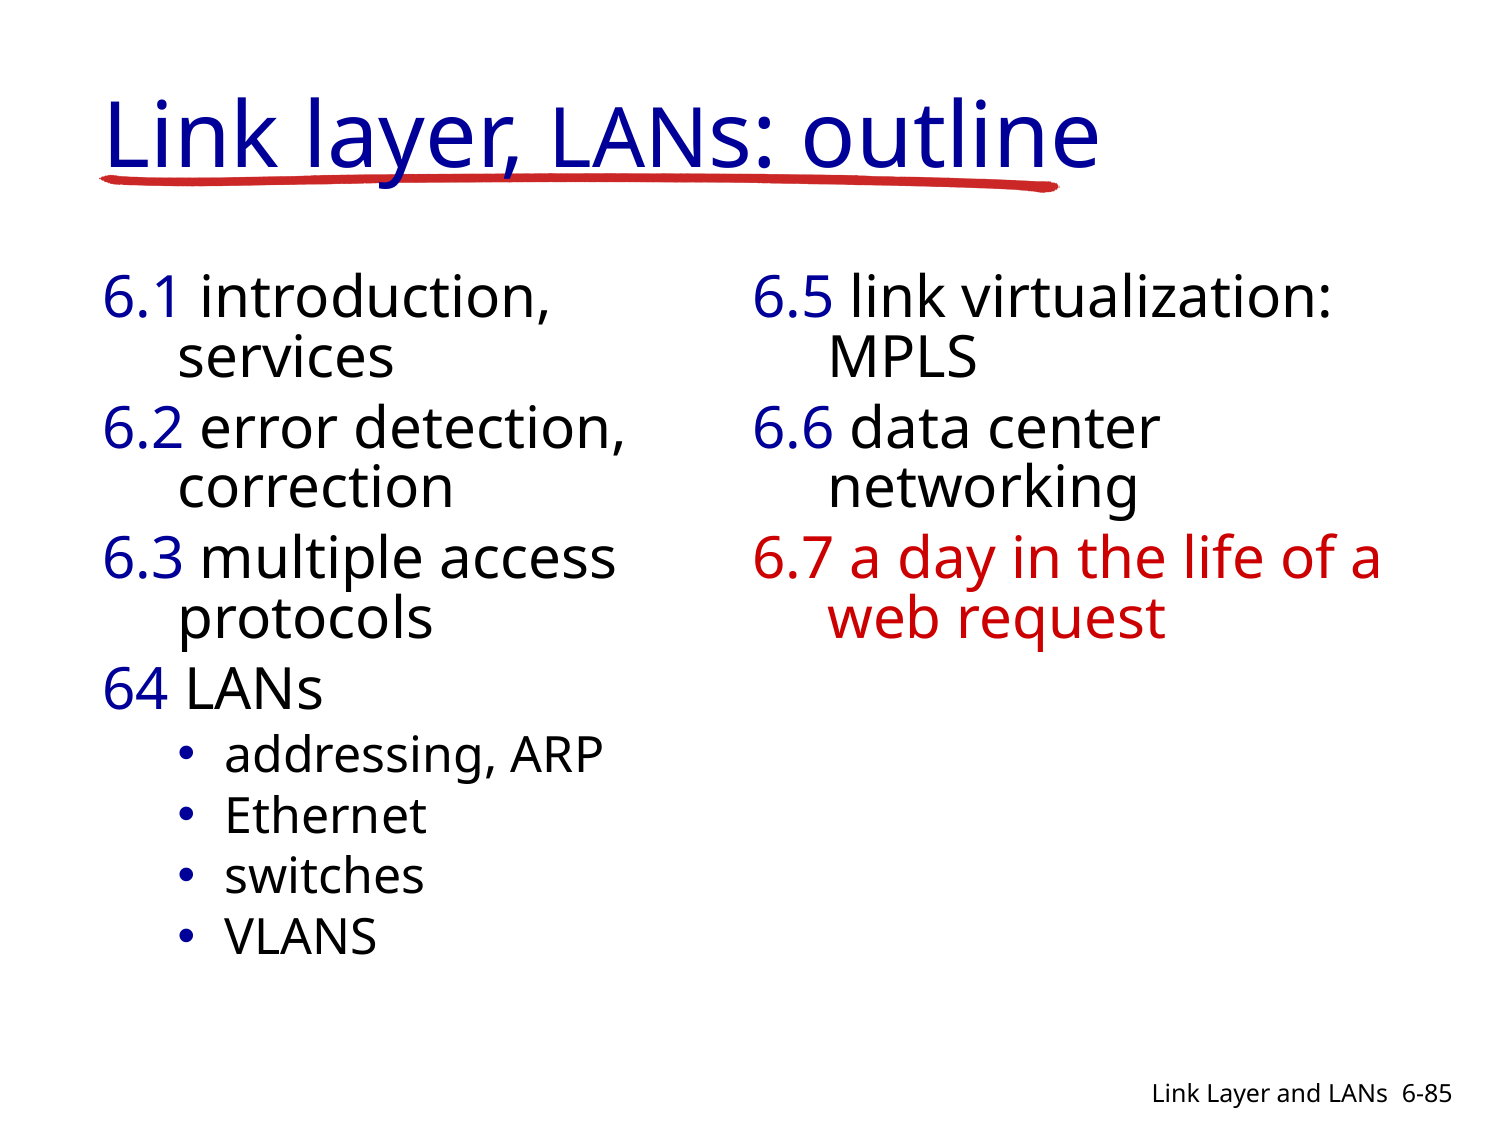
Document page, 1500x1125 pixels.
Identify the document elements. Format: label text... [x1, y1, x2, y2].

footer Link Layer and LANs [1045, 1069, 1404, 1110]
list 6.1 introduction, services 6.2 error detection, correction 6.3 multiple access protocols 64 LANs addressing, ARP Ethernet switches VLANS [87, 262, 731, 1025]
list 6.5 link virtualization: MPLS 6.6 data center networking 6.7 a day in the life of a web request [737, 262, 1403, 1025]
title Link layer, LANs: outline [87, 37, 1363, 225]
picture [94, 168, 1071, 198]
slide_number 6-85 [1387, 1069, 1478, 1115]
